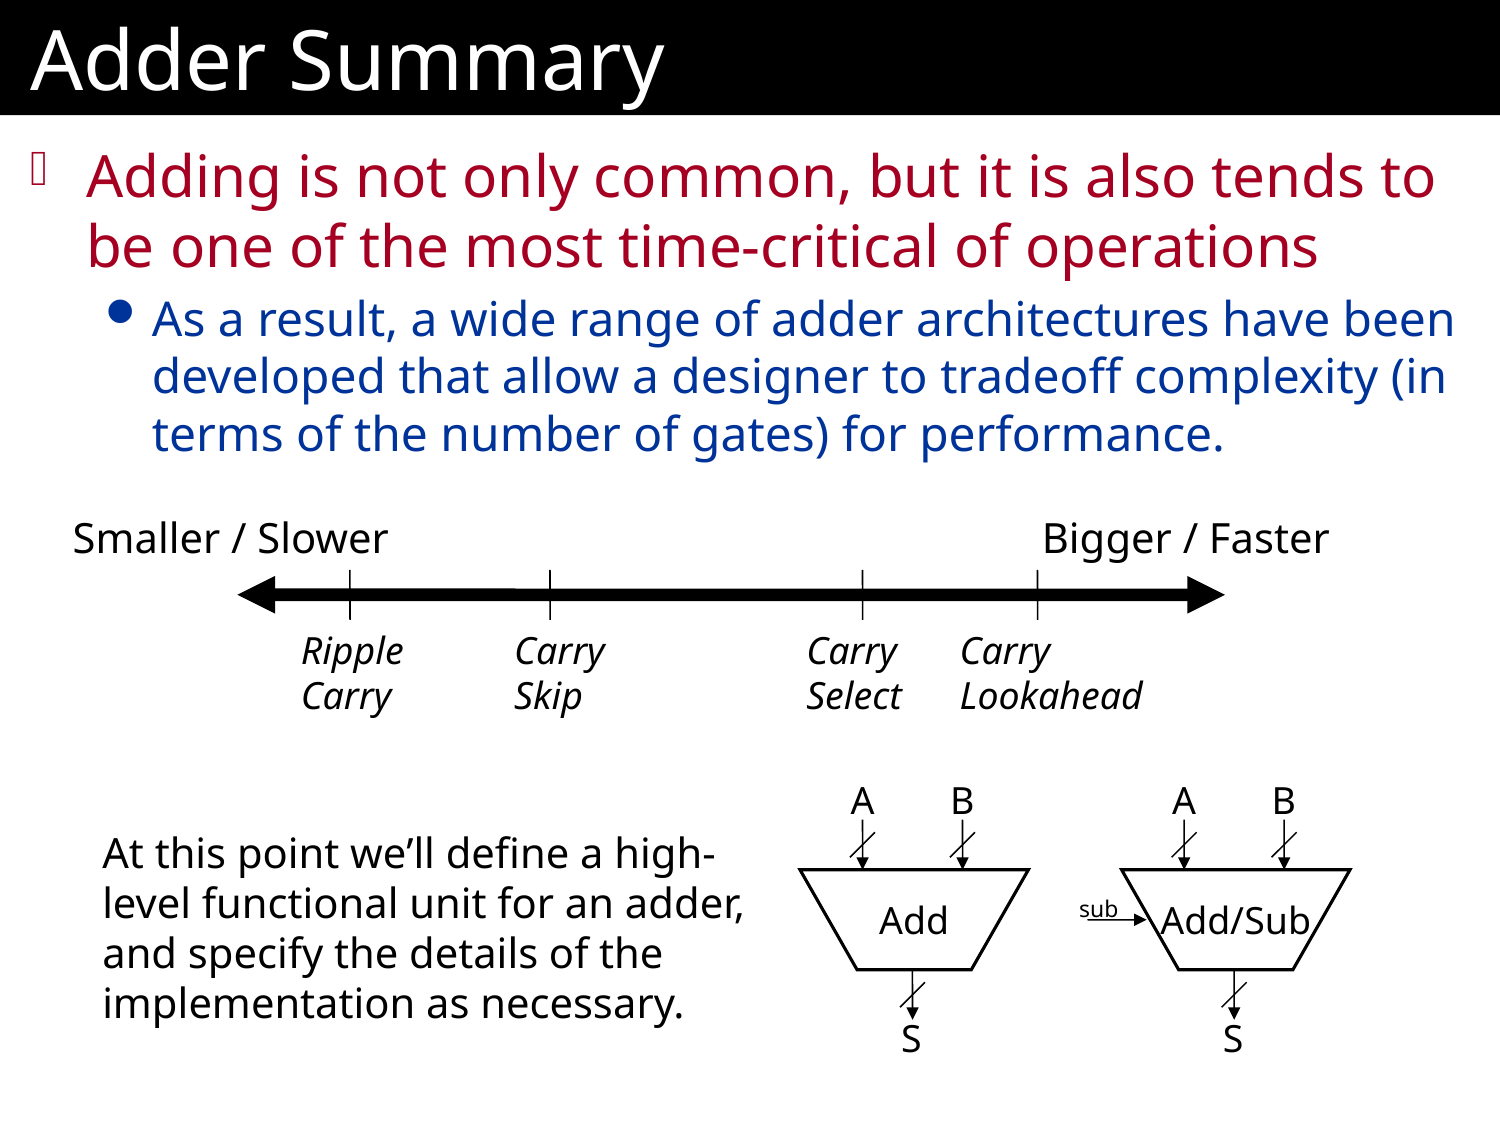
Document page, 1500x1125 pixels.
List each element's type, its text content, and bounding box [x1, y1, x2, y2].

list Adding is not only common, but it is also tends to be one of the most time-critical of operations As a result, a wide range of adder architectures have been developed that allow a designer to tradeoff complexity (in terms of the number of gates) for performance. [0, 115, 1500, 1125]
text_box Carry Lookahead [944, 619, 1158, 725]
text_box Carry Skip [499, 619, 620, 725]
text_box Ripple Carry [286, 619, 420, 725]
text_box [1121, 769, 1351, 1069]
text_box Smaller / Slower [57, 504, 404, 570]
title Adder Summary [0, 0, 1500, 115]
text_box Carry Select [791, 619, 917, 725]
text_box [1038, 588, 1225, 602]
text_box At this point we’ll define a high-level functional unit for an adder, and specify the details of the implementation as necessary. [87, 819, 791, 1035]
text_box [237, 588, 349, 601]
text_box Bigger / Faster [1027, 504, 1345, 570]
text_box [799, 769, 1029, 1069]
text_box sub [1064, 887, 1116, 930]
